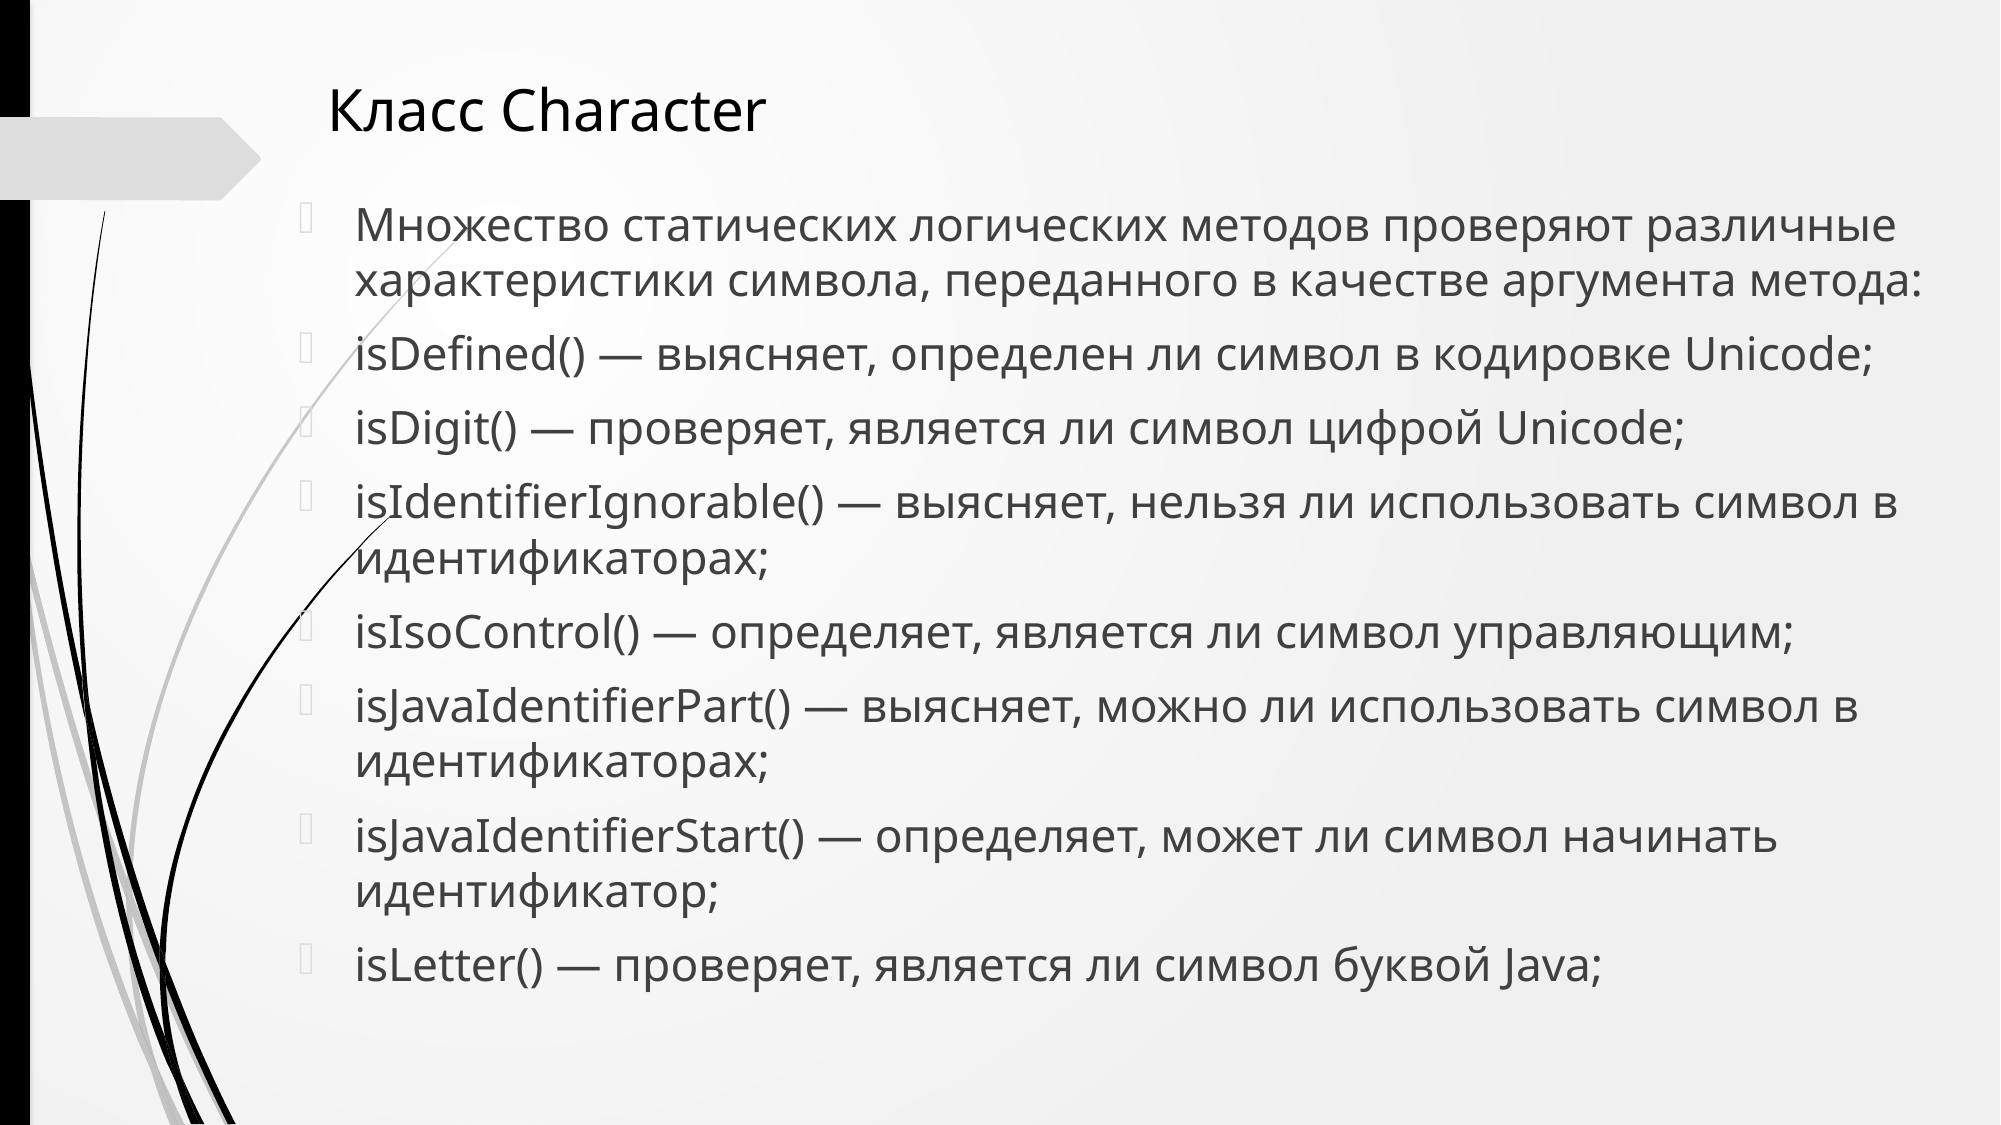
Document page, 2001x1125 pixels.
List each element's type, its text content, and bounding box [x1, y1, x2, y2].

list Множество статических логических методов проверяют различные характеристики символа, переданного в качестве аргумента метода: isDefined() — выясняет, определен ли символ в кодировке Unicode; isDigit() — проверяет, является ли символ цифрой Unicode; isIdentifierIgnorable() — выясняет, нельзя ли использовать символ в идентификаторах; isIsoControl() — определяет, является ли символ управляющим; isJavaIdentifierPart() — выясняет, можно ли использовать символ в идентификаторах; isJavaIdentifierStart() — определяет, может ли символ начинать идентификатор; isLetter() — проверяет, является ли символ буквой Java; [283, 187, 1959, 1040]
text_box Класс Character [312, 65, 1940, 151]
